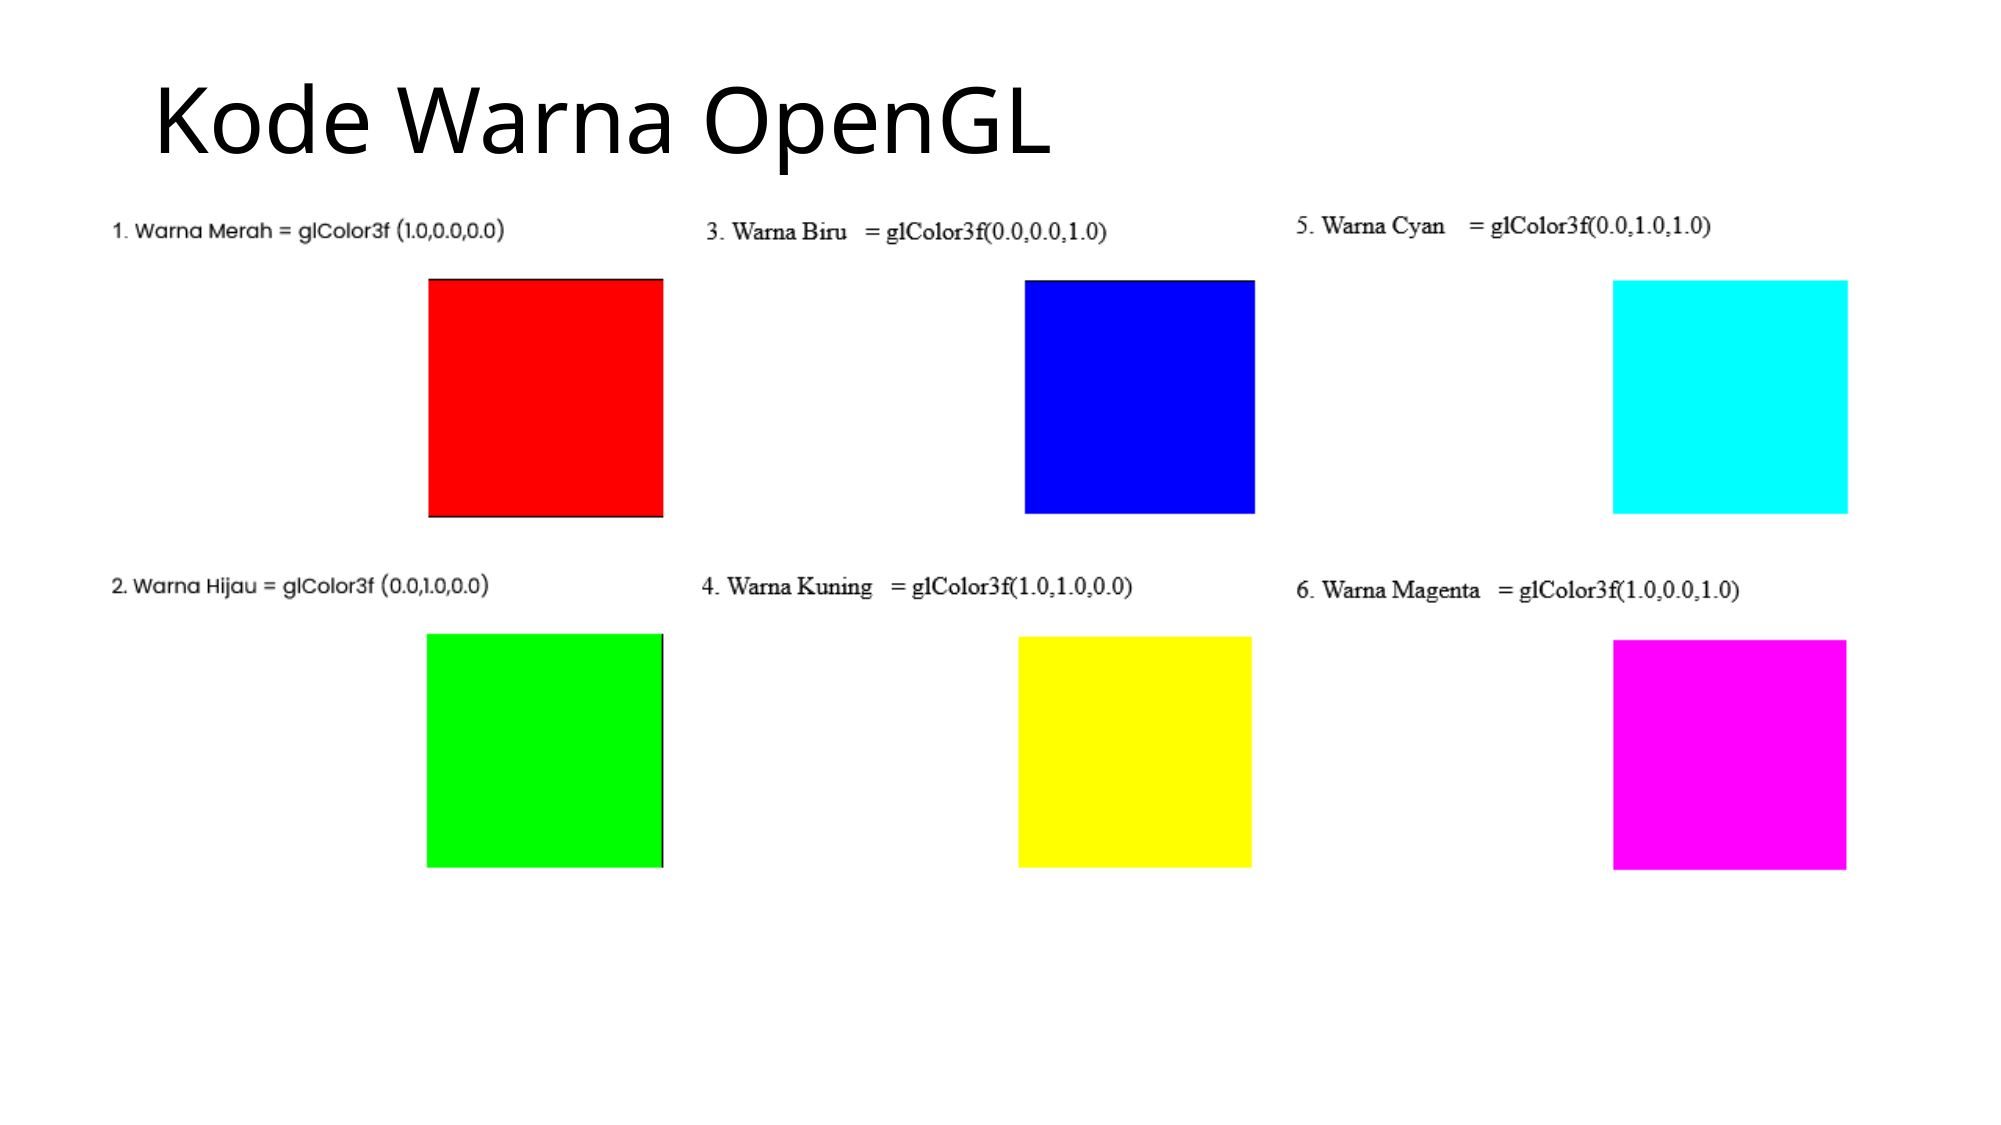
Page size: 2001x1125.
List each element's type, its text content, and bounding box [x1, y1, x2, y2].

picture [103, 210, 673, 532]
picture [1285, 570, 1853, 879]
title Kode Warna OpenGL [137, 59, 1863, 189]
picture [695, 210, 1260, 522]
picture [100, 562, 673, 879]
picture [687, 560, 1260, 879]
picture [1283, 204, 1856, 522]
